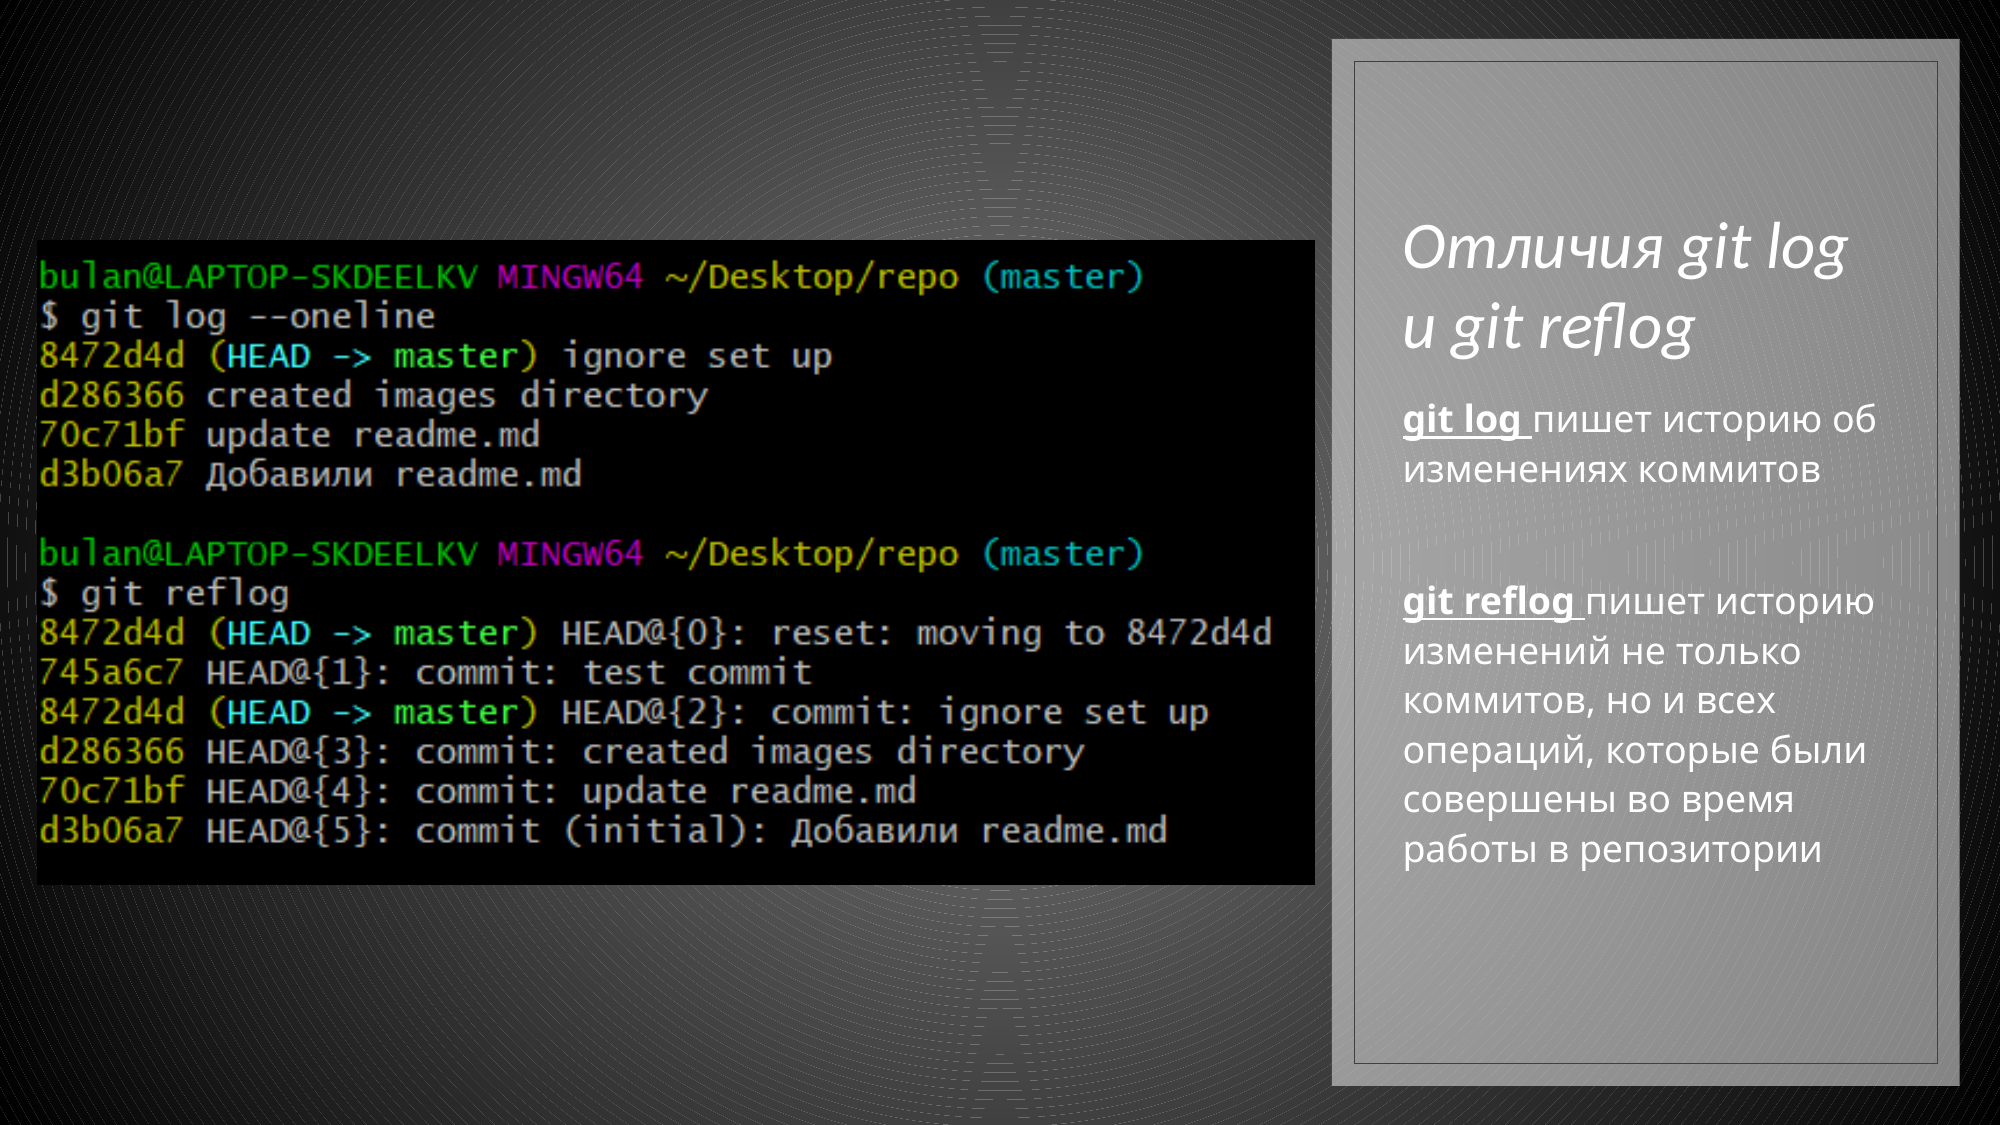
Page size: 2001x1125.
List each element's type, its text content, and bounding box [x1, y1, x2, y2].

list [36, 240, 1315, 885]
list git log пишет историю об изменениях коммитов git reflog пишет историю изменений не только коммитов, но и всех операций, которые были совершены во время работы в репозитории [1387, 383, 1907, 975]
title Отличия git log и git reflog [1387, 99, 1907, 370]
